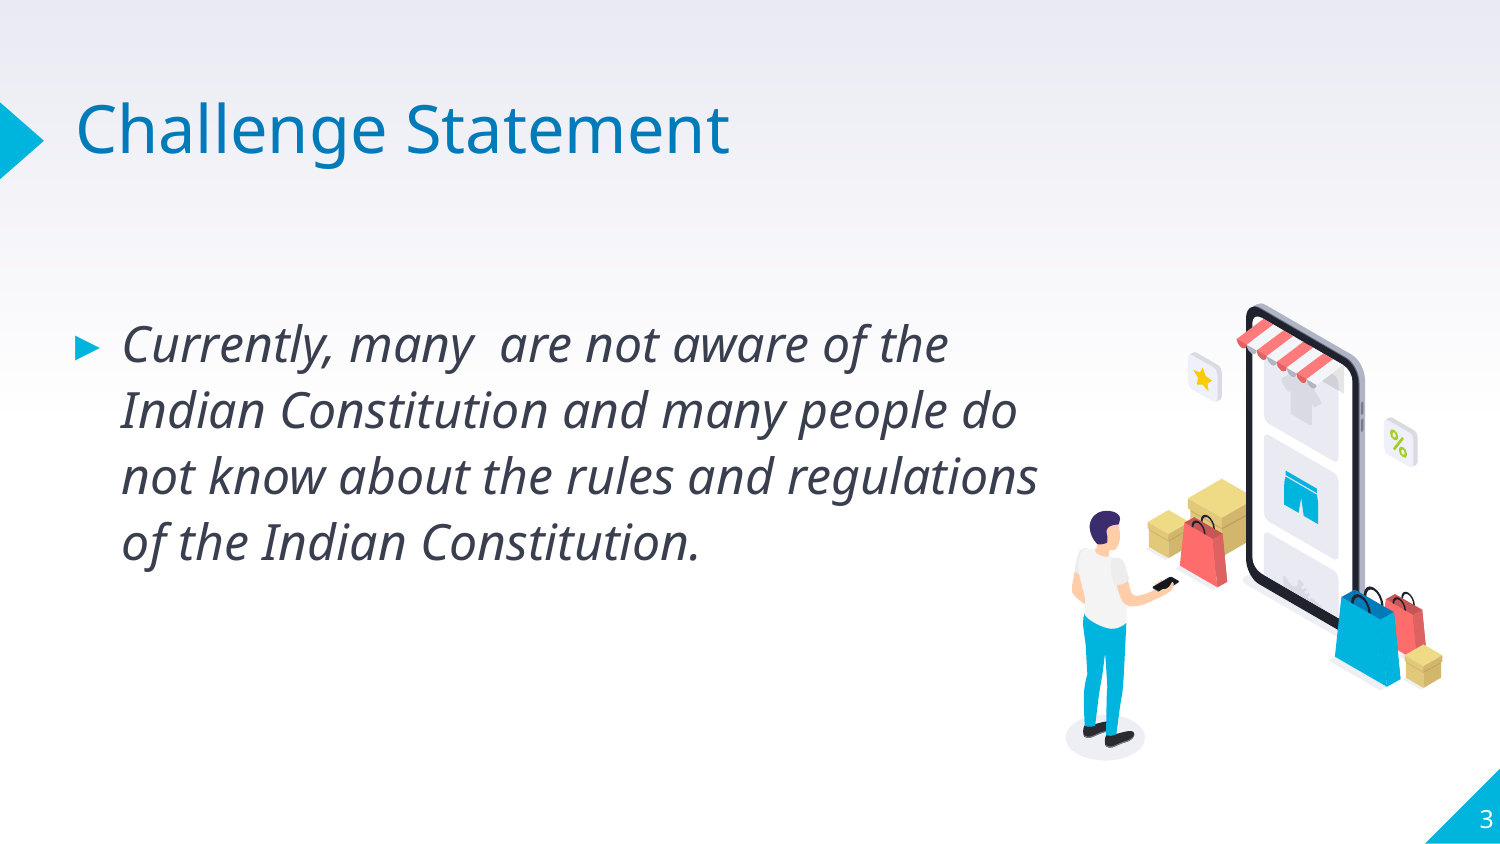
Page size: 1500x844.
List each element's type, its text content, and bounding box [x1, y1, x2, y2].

slide_number 3 [1418, 760, 1494, 838]
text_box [1065, 303, 1443, 761]
title Challenge Statement [75, 102, 1001, 230]
list Currently, many are not aware of the Indian Constitution and many people do not know about the rules and regulations of the Indian Constitution. [75, 306, 1058, 838]
